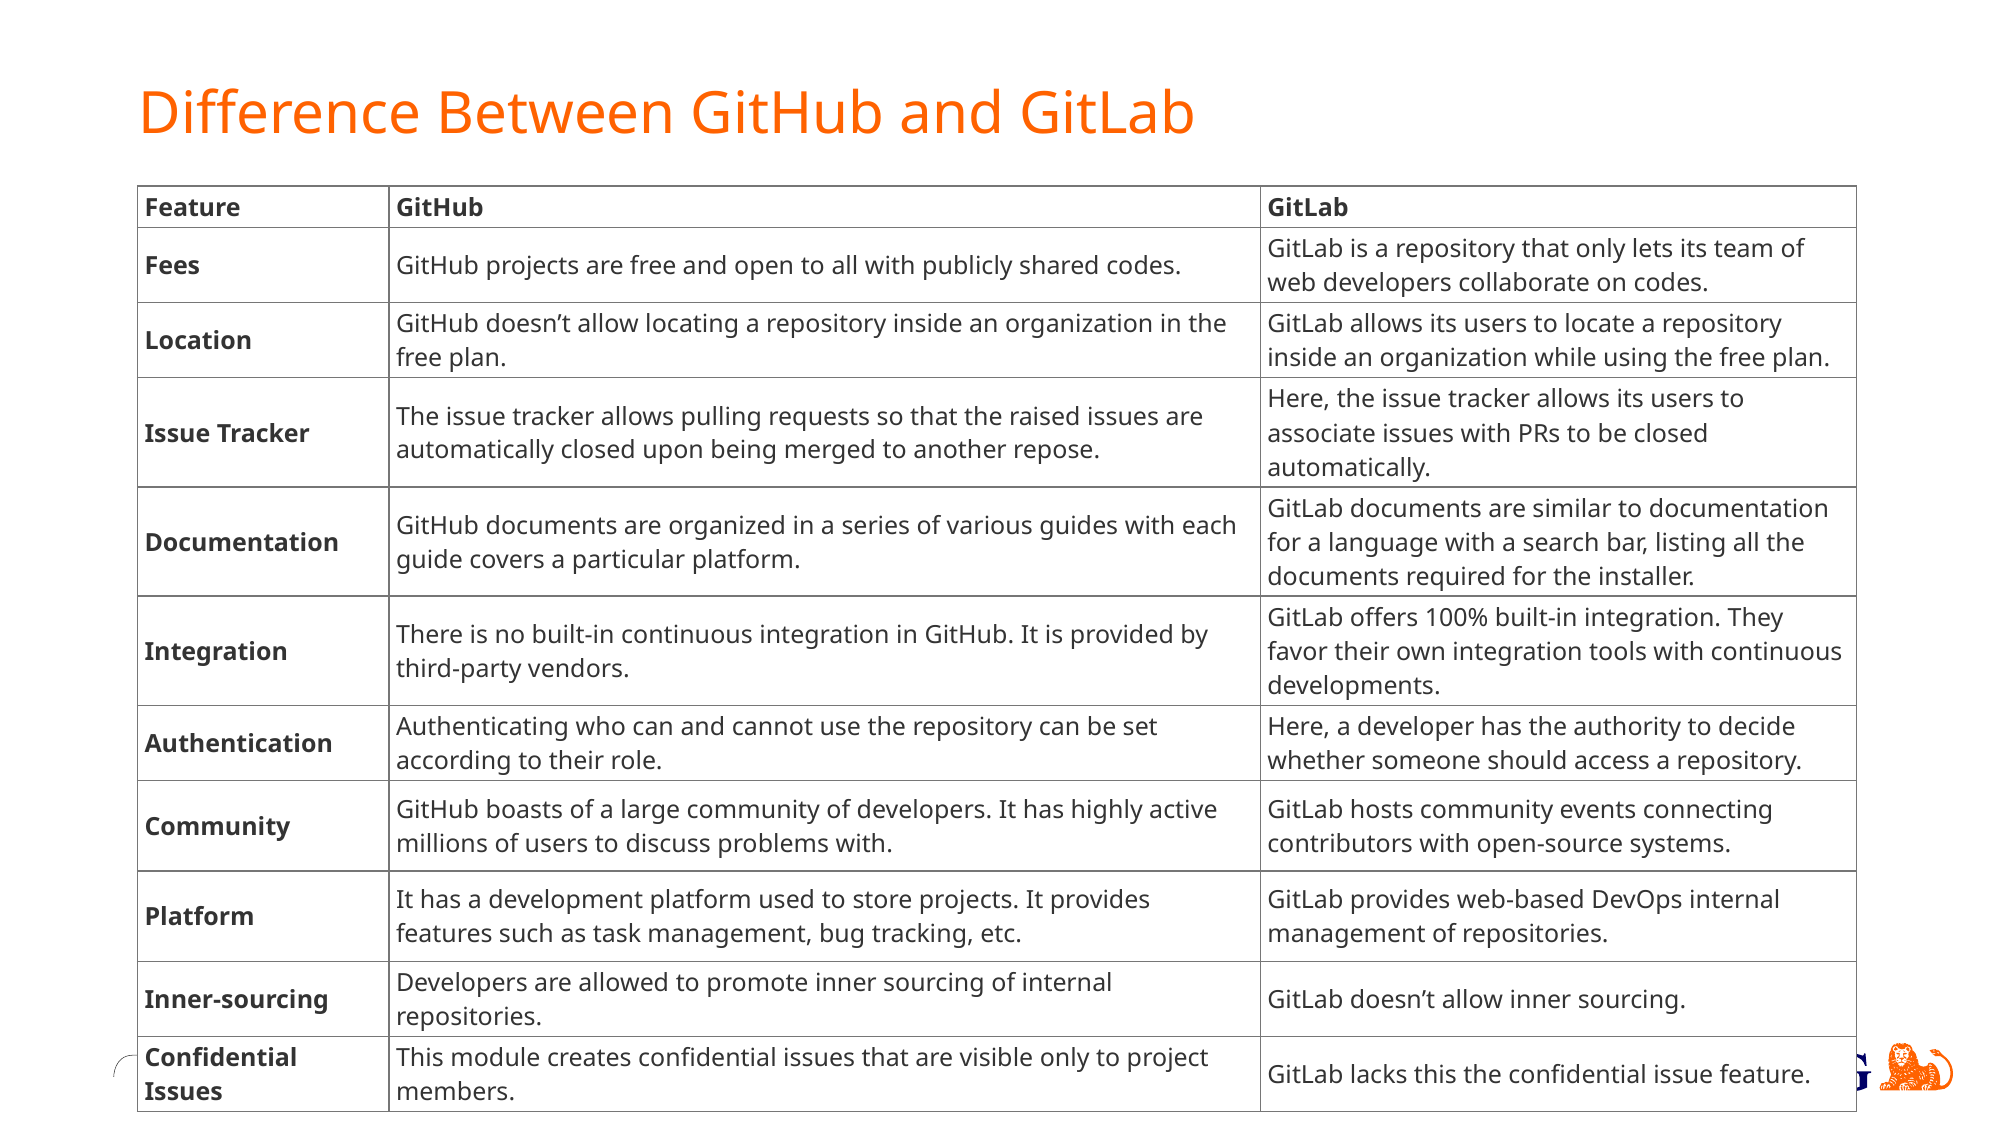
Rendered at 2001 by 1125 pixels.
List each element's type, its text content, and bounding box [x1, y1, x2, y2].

table_cell GitLab lacks this the confidential issue feature. [1261, 1037, 1856, 1111]
table_cell Issue Tracker [138, 378, 388, 486]
table_cell Authenticating who can and cannot use the repository can be set according to their role. [390, 706, 1260, 780]
table_cell It has a development platform used to store projects. It provides features such as task management, bug tracking, etc. [390, 872, 1260, 961]
table_cell GitHub boasts of a large community of developers. It has highly active millions of users to discuss problems with. [390, 781, 1260, 870]
table_cell Integration [138, 597, 388, 705]
table_cell Developers are allowed to promote inner sourcing of internal repositories. [390, 962, 1260, 1036]
table_cell Here, the issue tracker allows its users to associate issues with PRs to be closed automatically. [1261, 378, 1856, 486]
table_cell There is no built-in continuous integration in GitHub. It is provided by third-party vendors. [390, 597, 1260, 705]
table_cell Fees [138, 228, 388, 302]
table_cell GitLab allows its users to locate a repository inside an organization while using the free plan. [1261, 303, 1856, 377]
title Difference Between GitHub and GitLab [138, 46, 1858, 187]
table_cell GitLab is a repository that only lets its team of web developers collaborate on codes. [1261, 228, 1856, 302]
table_cell Confidential Issues [138, 1037, 388, 1111]
table_cell Documentation [138, 488, 388, 595]
table_header GitLab [1261, 187, 1856, 227]
table_cell GitLab documents are similar to documentation for a language with a search bar, listing all the documents required for the installer. [1261, 488, 1856, 595]
table_cell Authentication [138, 706, 388, 780]
table_cell GitHub doesn’t allow locating a repository inside an organization in the free plan. [390, 303, 1260, 377]
table_cell Community [138, 781, 388, 870]
table_cell Platform [138, 872, 388, 961]
table_header GitHub [390, 187, 1260, 227]
table_cell GitLab doesn’t allow inner sourcing. [1261, 962, 1856, 1036]
table_cell The issue tracker allows pulling requests so that the raised issues are automatically closed upon being merged to another repose. [390, 378, 1260, 486]
table_cell Location [138, 303, 388, 377]
table_cell Here, a developer has the authority to decide whether someone should access a repository. [1261, 706, 1856, 780]
table_cell Inner-sourcing [138, 962, 388, 1036]
table_cell GitLab provides web-based DevOps internal management of repositories. [1261, 872, 1856, 961]
table_cell GitLab offers 100% built-in integration. They favor their own integration tools with continuous developments. [1261, 597, 1856, 705]
table_header Feature [138, 187, 388, 227]
table_cell This module creates confidential issues that are visible only to project members. [390, 1037, 1260, 1111]
table_cell GitHub documents are organized in a series of various guides with each guide covers a particular platform. [390, 488, 1260, 595]
table_cell GitHub projects are free and open to all with publicly shared codes. [390, 228, 1260, 302]
table_cell GitLab hosts community events connecting contributors with open-source systems. [1261, 781, 1856, 870]
